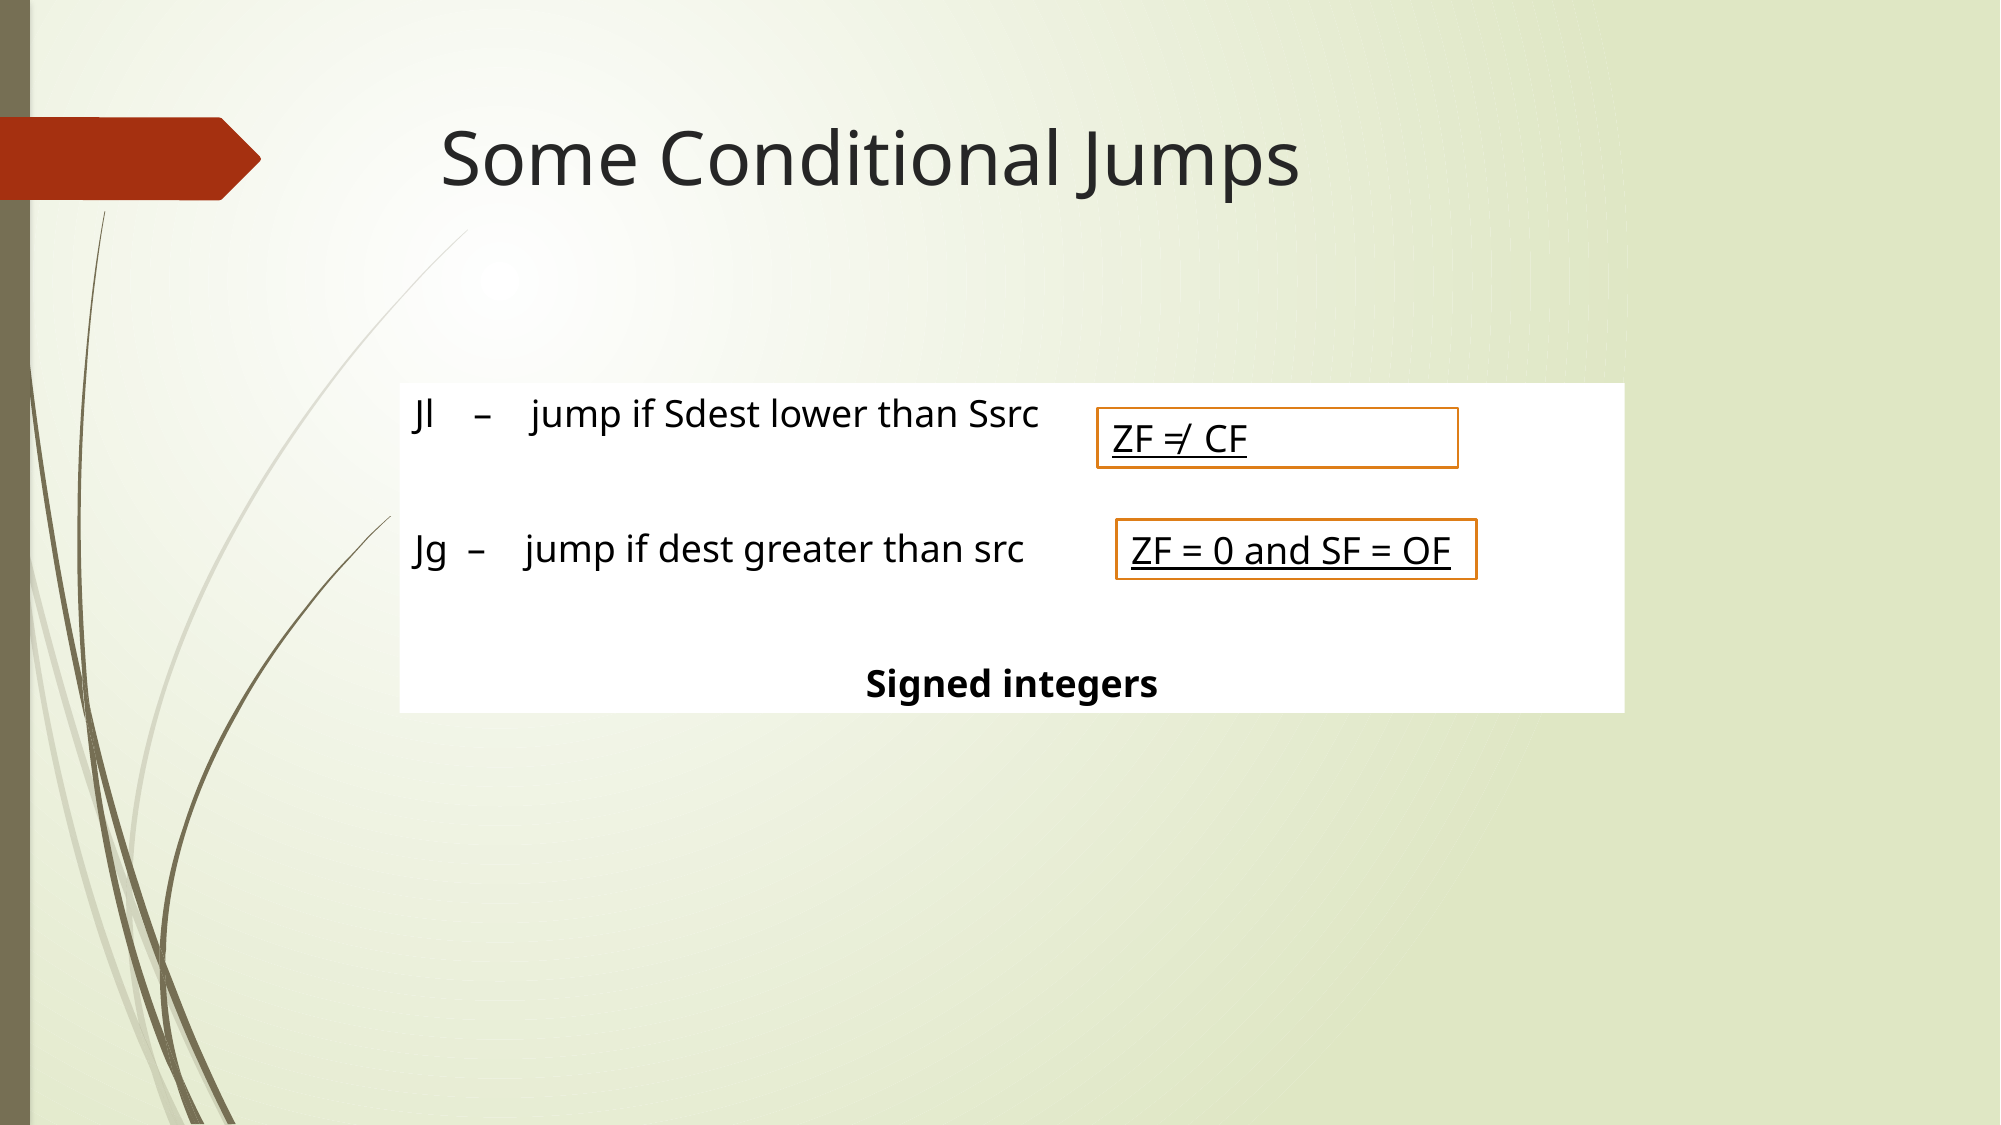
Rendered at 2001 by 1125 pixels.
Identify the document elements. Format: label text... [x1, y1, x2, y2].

list [424, 350, 1888, 970]
title Some Conditional Jumps [425, 102, 1888, 313]
text_box ZF = 0 and SF = OF [1115, 518, 1478, 580]
text_box Jl – jump if Sdest lower than Ssrc Jg – jump if dest greater than src Signed integers [398, 382, 1626, 714]
text_box ZF ≠ CF [1096, 407, 1459, 469]
